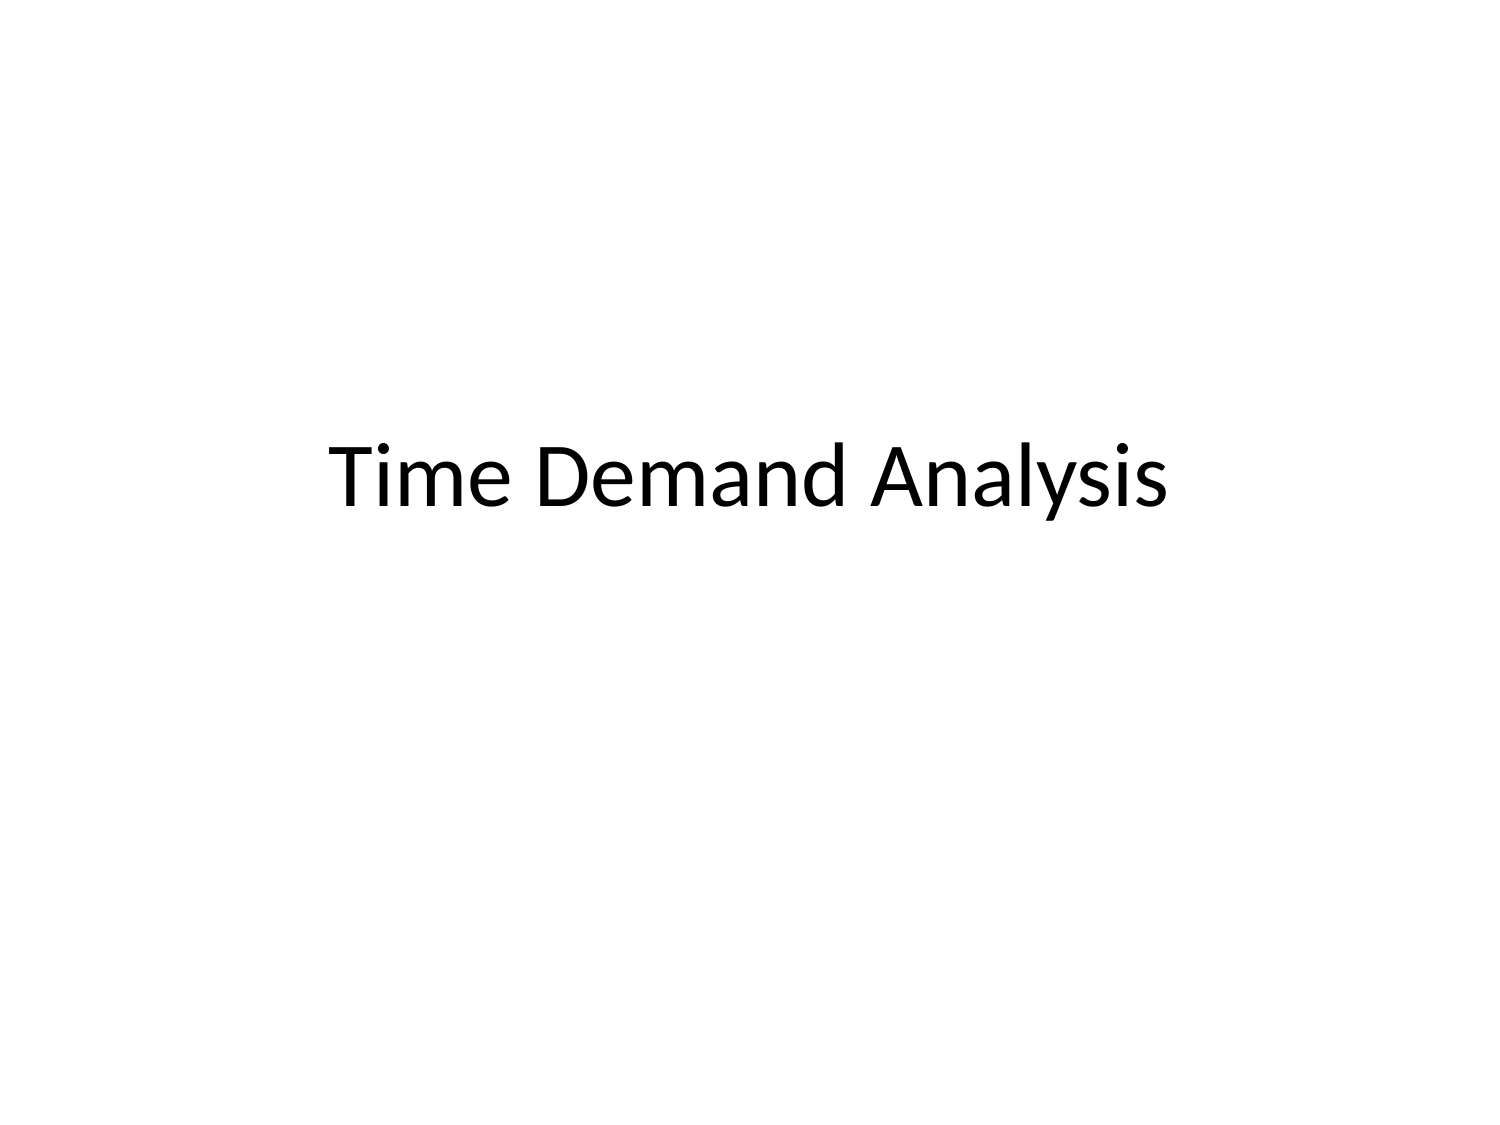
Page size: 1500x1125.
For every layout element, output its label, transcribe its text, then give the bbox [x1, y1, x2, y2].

title Time Demand Analysis [112, 349, 1388, 591]
